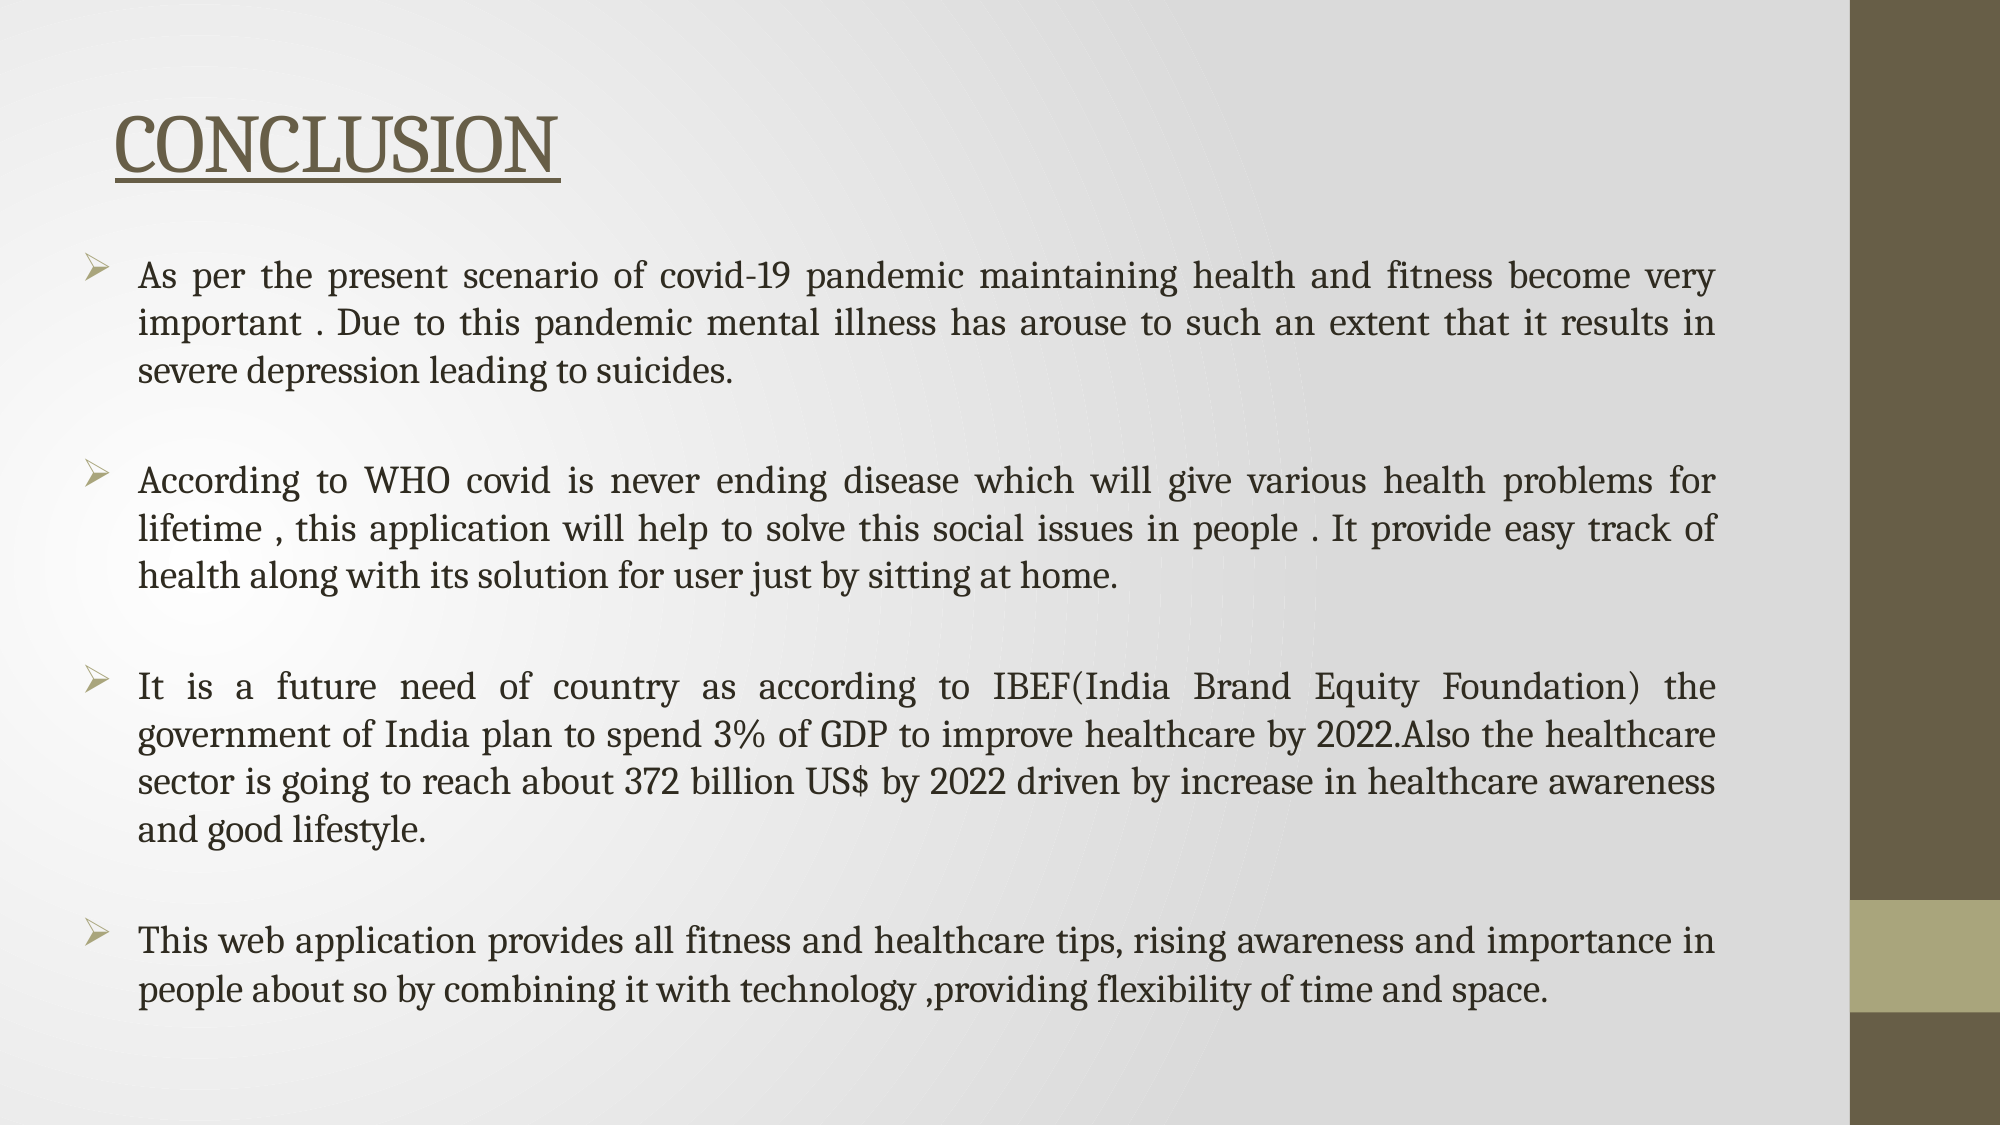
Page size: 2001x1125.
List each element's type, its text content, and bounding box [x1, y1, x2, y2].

list As per the present scenario of covid-19 pandemic maintaining health and fitness become very important . Due to this pandemic mental illness has arouse to such an extent that it results in severe depression leading to suicides. According to WHO covid is never ending disease which will give various health problems for lifetime , this application will help to solve this social issues in people . It provide easy track of health along with its solution for user just by sitting at home. It is a future need of country as according to IBEF(India Brand Equity Foundation) the government of India plan to spend 3% of GDP to improve healthcare by 2022.Also the healthcare sector is going to reach about 372 billion US$ by 2022 driven by increase in healthcare awareness and good lifestyle. This web application provides all fitness and healthcare tips, rising awareness and importance in people about so by combining it with technology ,providing flexibility of time and space. [66, 241, 1734, 1029]
title CONCLUSION [99, 45, 1767, 233]
